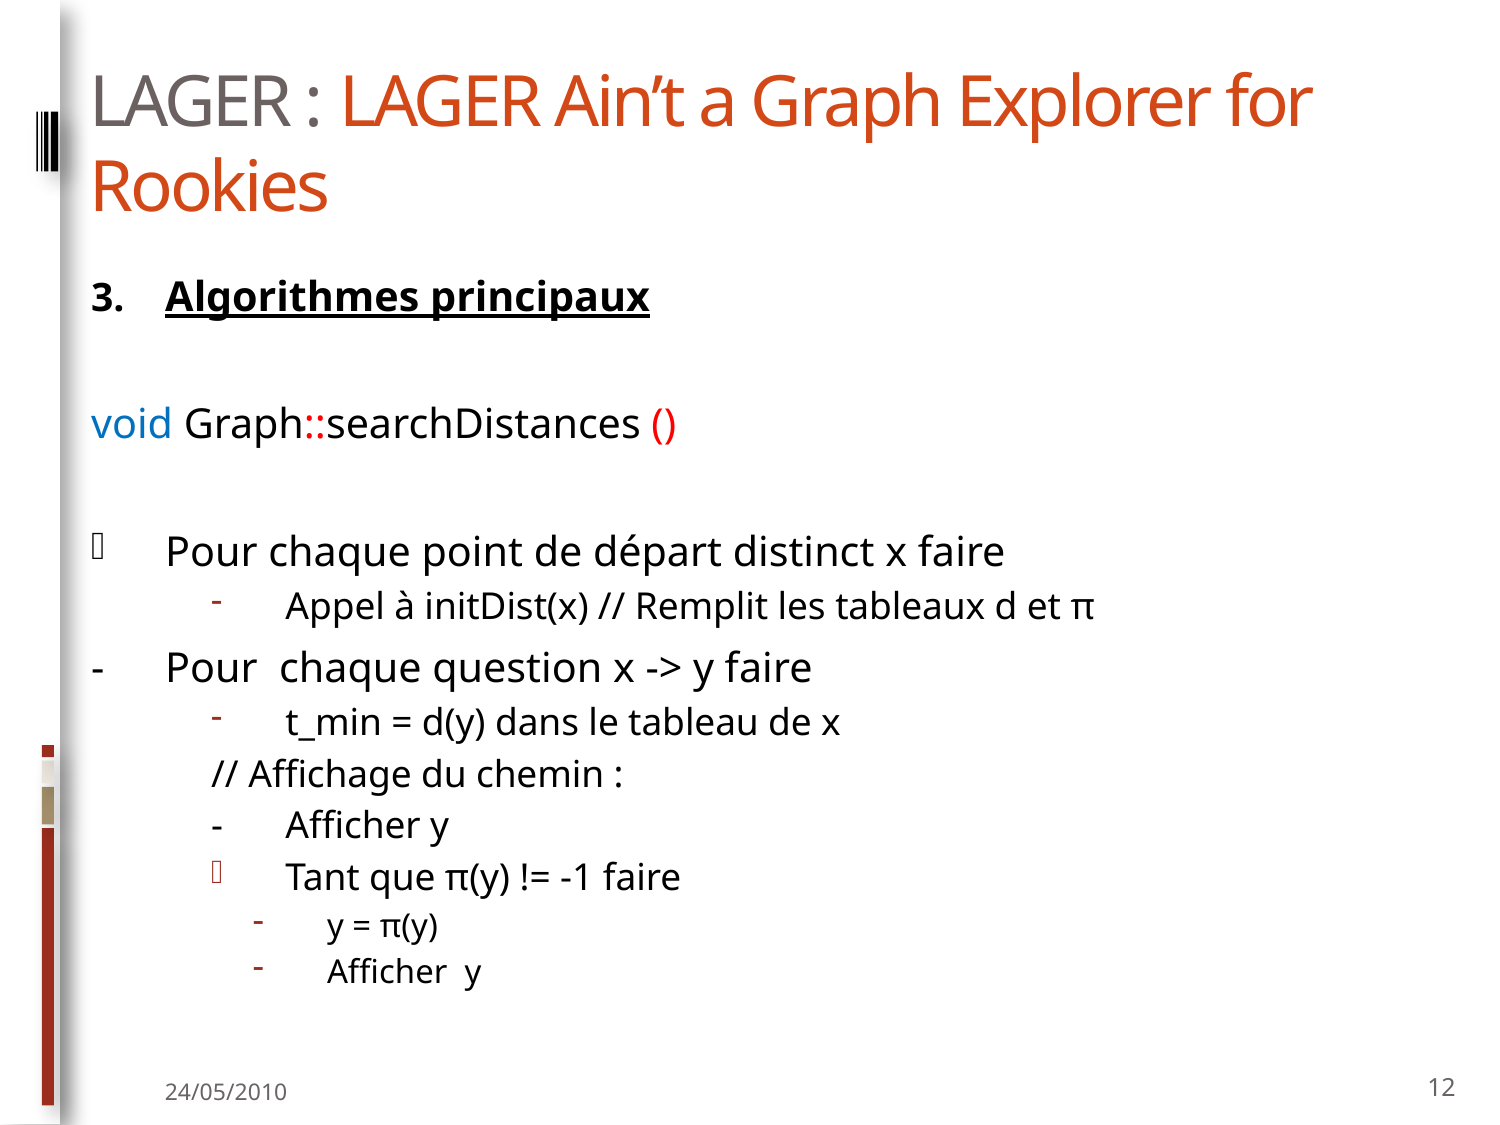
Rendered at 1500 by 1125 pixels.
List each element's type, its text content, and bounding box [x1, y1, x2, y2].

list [738, 257, 762, 1020]
title LAGER : LAGER Ain’t a Graph Explorer for Rookies [75, 34, 1425, 247]
footer 24/05/2010 [150, 1052, 1063, 1113]
list Algorithmes principaux void Graph::searchDistances () Pour chaque point de départ distinct x faire Appel à initDist(x) // Remplit les tableaux d et π - Pour chaque question x -> y faire t_min = d(y) dans le tableau de x // Affichage du chemin : - Afficher y Tant que π(y) != -1 faire y = π(y) Afficher y [762, 262, 1430, 1005]
slide_number 12 [1412, 1052, 1488, 1113]
list Algorithmes principaux void Graph::searchDistances () Pour chaque point de départ distinct x faire Appel à initDist(x) // Remplit les tableaux d et π - Pour chaque question x -> y faire t_min = d(y) dans le tableau de x // Affichage du chemin : - Afficher y Tant que π(y) != -1 faire y = π(y) Afficher y [76, 262, 738, 1005]
